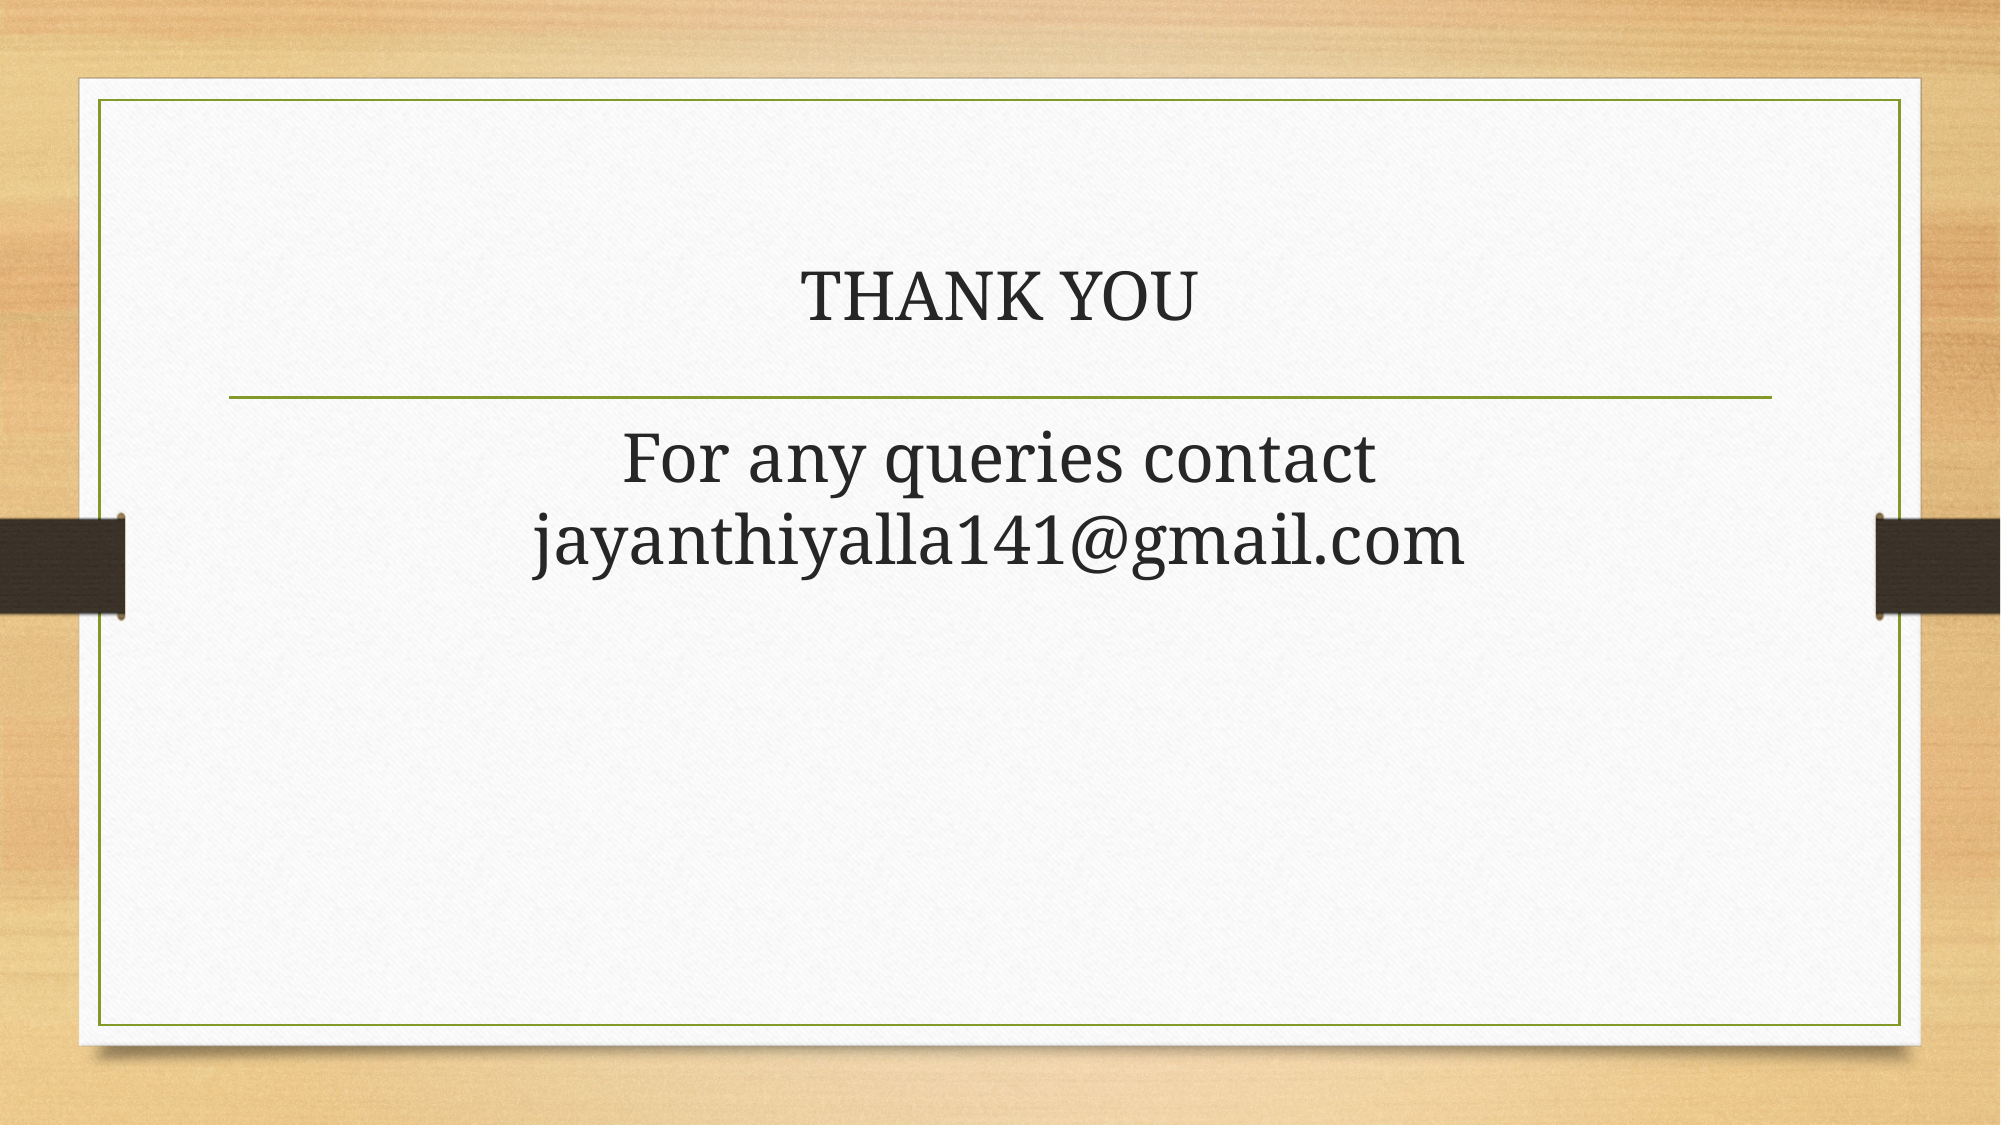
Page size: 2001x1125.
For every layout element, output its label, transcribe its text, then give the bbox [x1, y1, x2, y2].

title THANK YOU For any queries contact jayanthiyalla141@gmail.com [212, 161, 1788, 750]
picture [0, 0, 2001, 1125]
